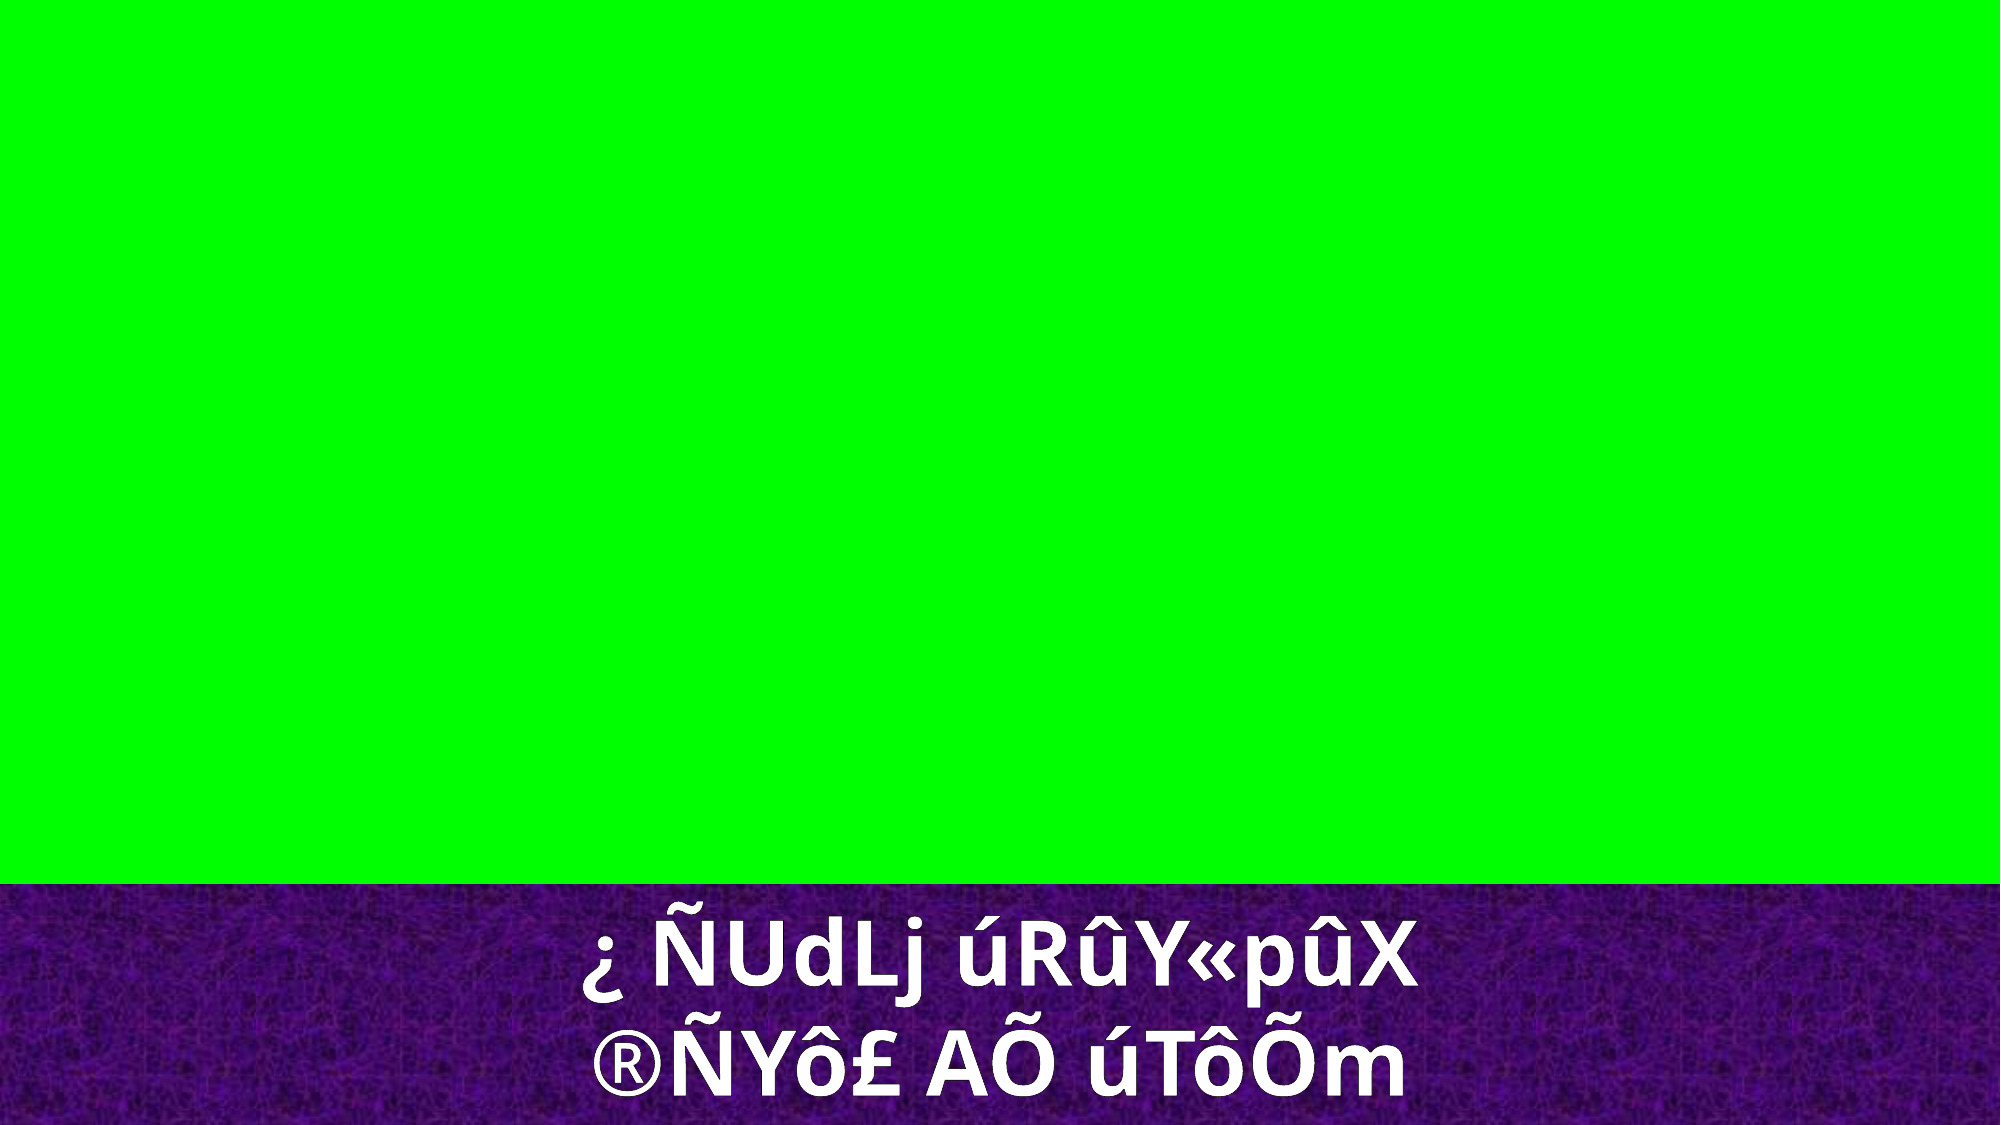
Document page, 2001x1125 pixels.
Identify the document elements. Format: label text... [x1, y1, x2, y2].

text_box ¿ ÑUdLj úRûY«pûX ®ÑYô£ AÕ úTôÕm [0, 886, 2000, 1122]
